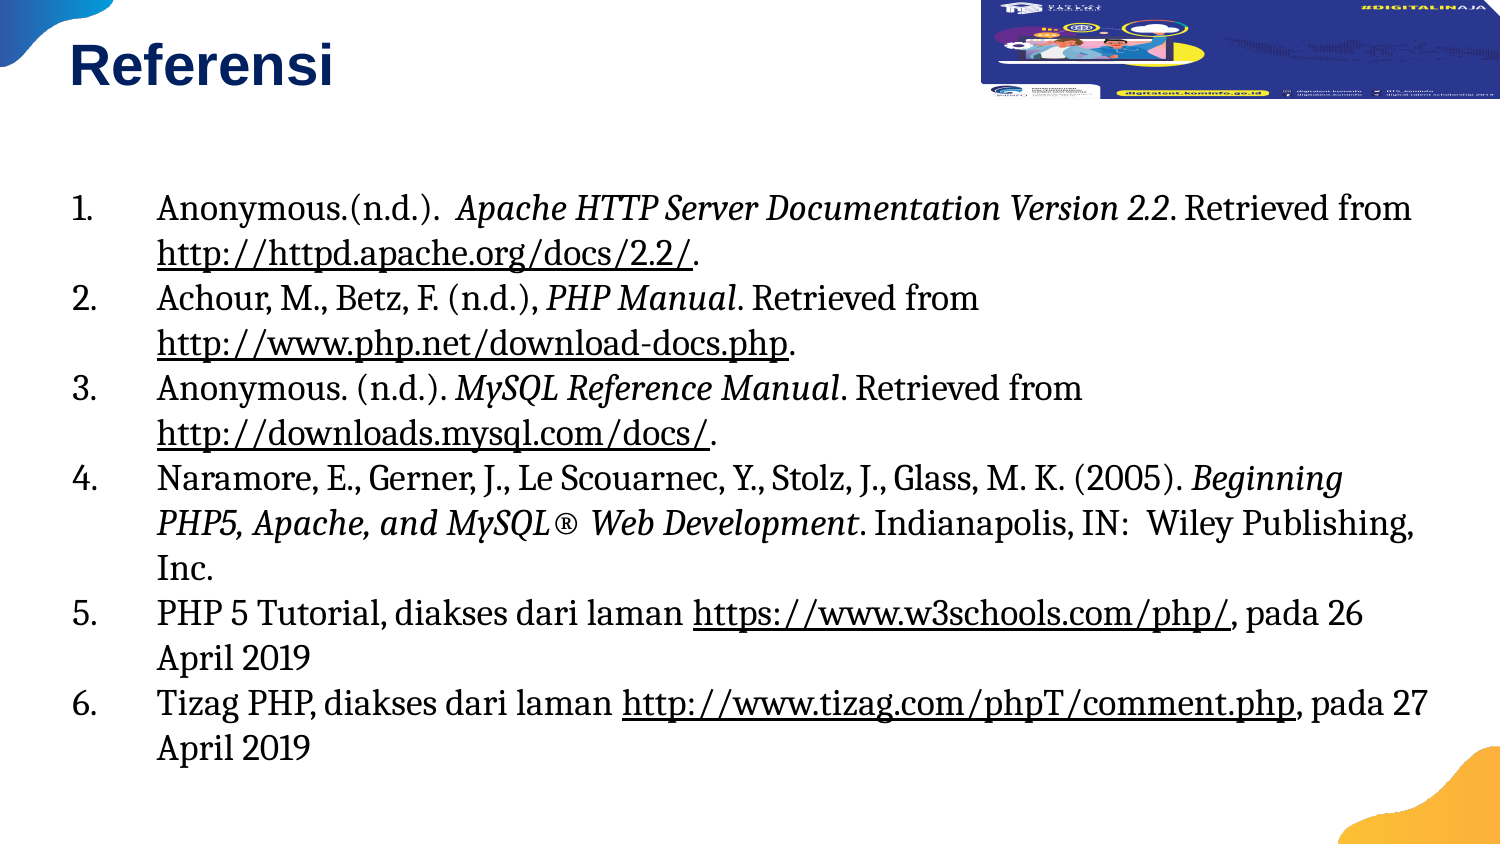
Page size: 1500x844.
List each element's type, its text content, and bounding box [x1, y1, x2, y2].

picture [0, 0, 115, 73]
text_box Anonymous.(n.d.). Apache HTTP Server Documentation Version 2.2. Retrieved from http://httpd.apache.org/docs/2.2/. Achour, M., Betz, F. (n.d.), PHP Manual. Retrieved from http://www.php.net/download-docs.php. Anonymous. (n.d.). MySQL Reference Manual. Retrieved from http://downloads.mysql.com/docs/. Naramore, E., Gerner, J., Le Scouarnec, Y., Stolz, J., Glass, M. K. (2005). Beginning PHP5, Apache, and MySQL® Web Development. Indianapolis, IN: Wiley Publishing, Inc. PHP 5 Tutorial, diakses dari laman https://www.w3schools.com/php/, pada 26 April 2019 Tizag PHP, diakses dari laman http://www.tizag.com/phpT/comment.php, pada 27 April 2019 [57, 175, 1446, 821]
text_box Referensi [54, 19, 977, 105]
picture [980, 0, 1500, 100]
picture [1335, 738, 1500, 844]
